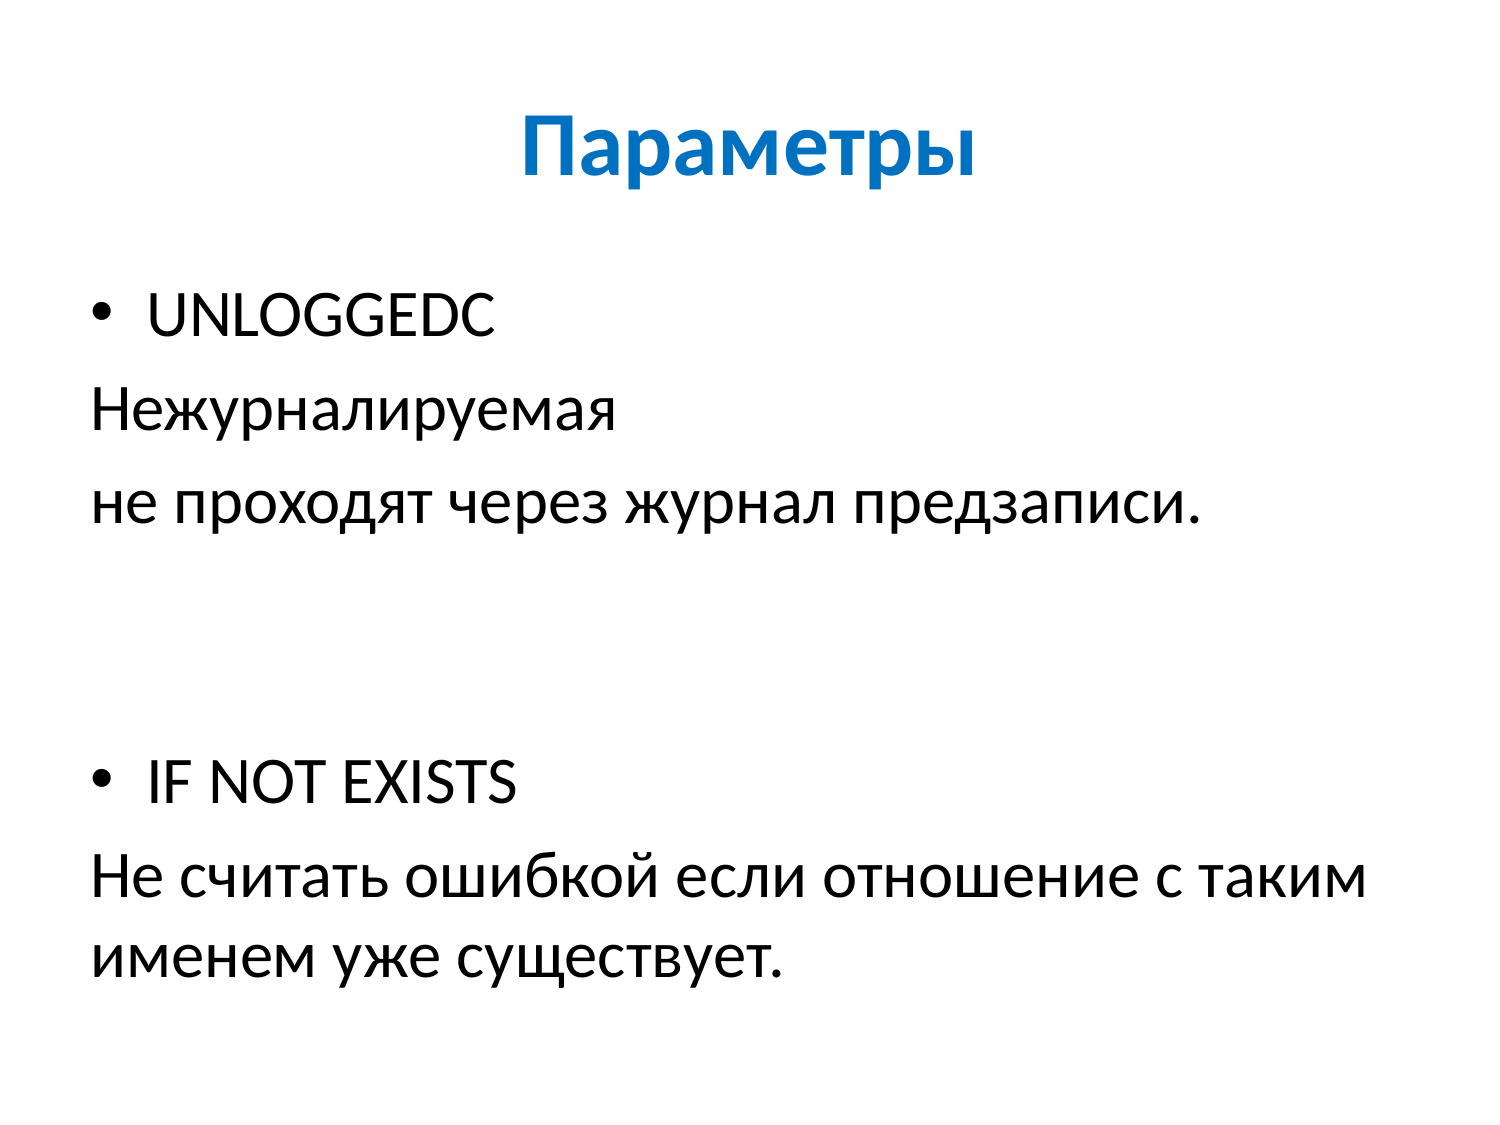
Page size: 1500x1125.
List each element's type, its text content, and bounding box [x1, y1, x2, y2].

list UNLOGGEDС Нежурналируемая не проходят через журнал предзаписи. IF NOT EXISTS Не считать ошибкой если отношение с таким именем уже существует. [75, 262, 1425, 1005]
title Параметры [75, 45, 1425, 233]
